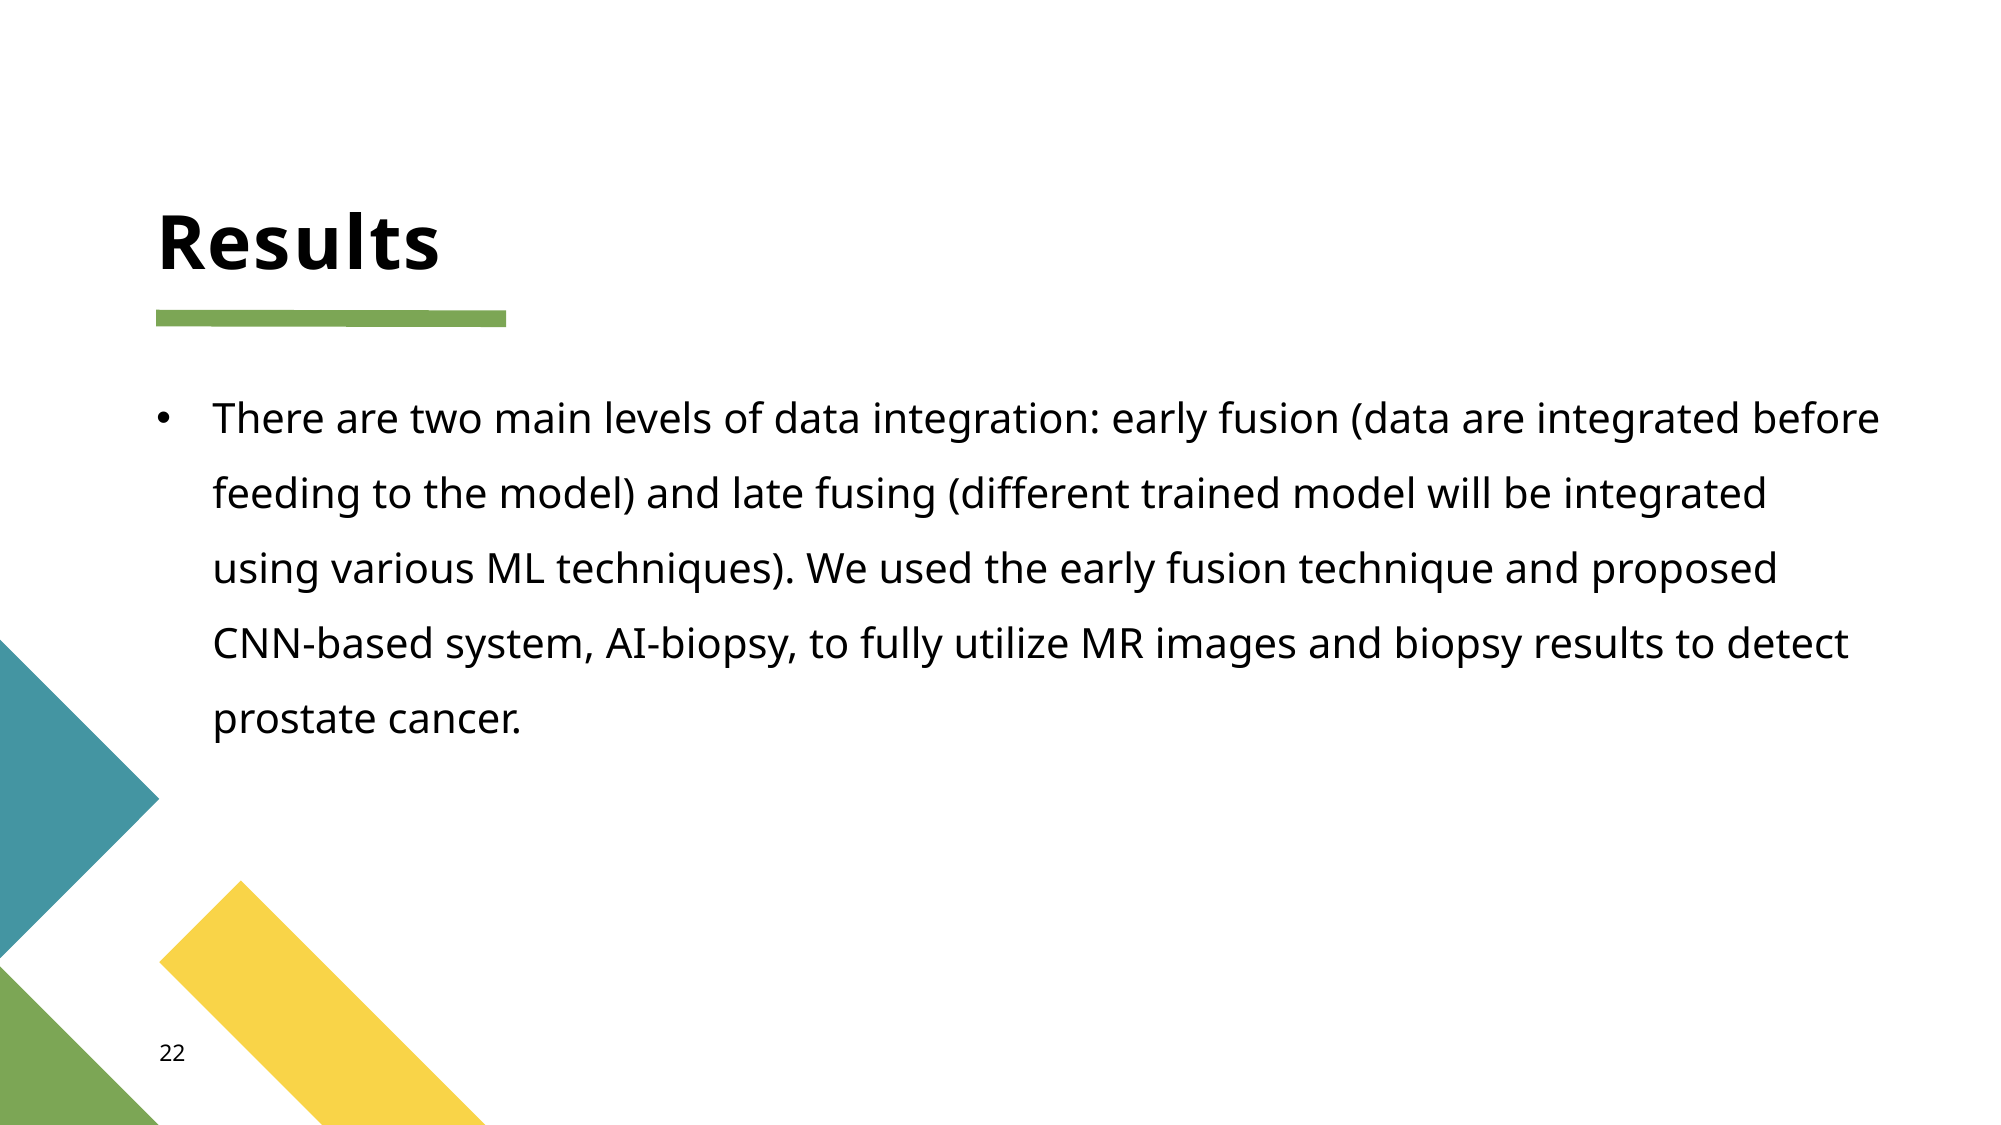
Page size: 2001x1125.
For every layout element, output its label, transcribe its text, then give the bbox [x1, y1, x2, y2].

slide_number 22 [159, 1038, 246, 1080]
title Results [156, 185, 1611, 286]
list There are two main levels of data integration: early fusion (data are integrated before feeding to the model) and late fusing (different trained model will be integrated using various ML techniques). We used the early fusion technique and proposed CNN-based system, AI-biopsy, to fully utilize MR images and biopsy results to detect prostate cancer. [156, 367, 1882, 1039]
